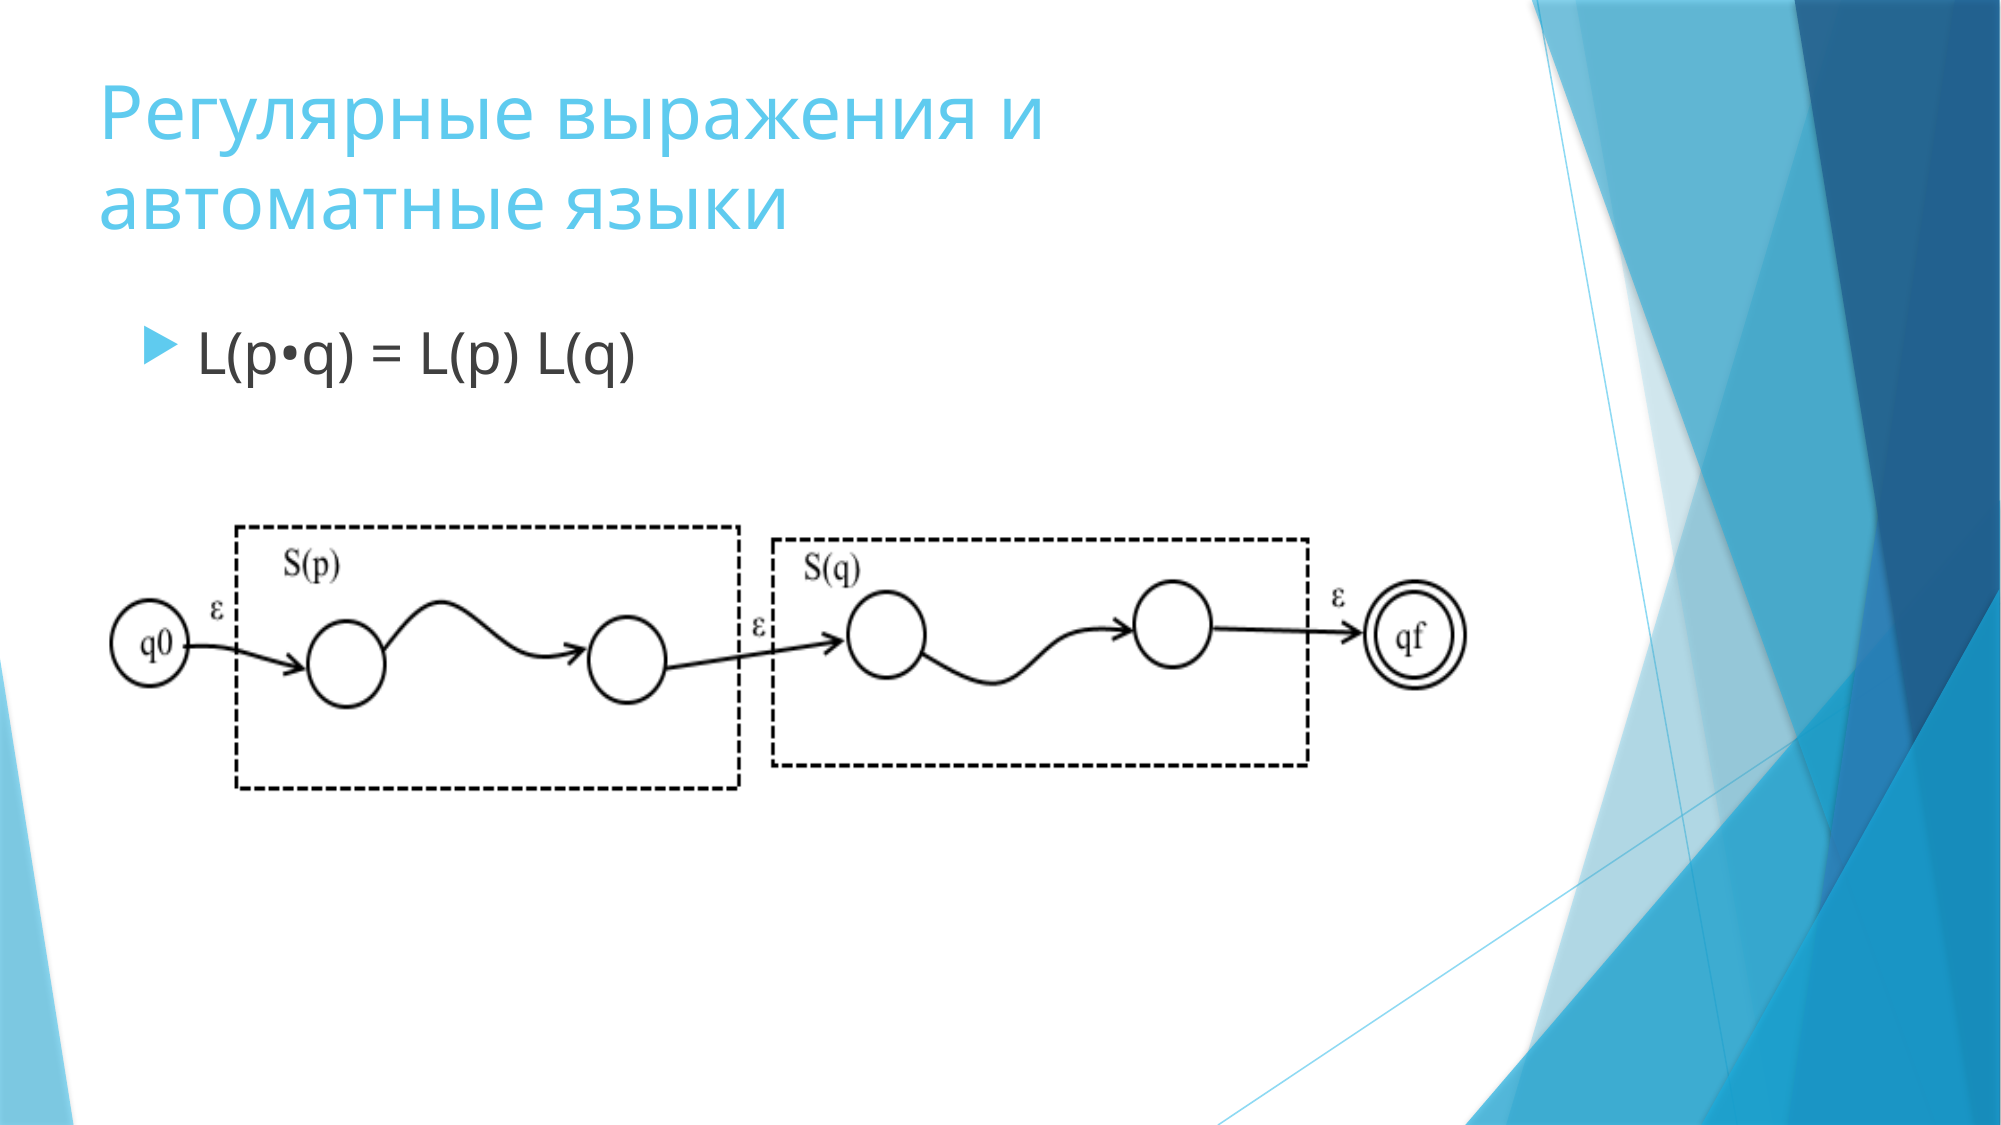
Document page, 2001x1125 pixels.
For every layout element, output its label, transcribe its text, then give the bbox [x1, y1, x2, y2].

list L(p•q) = L(p) L(q) [124, 308, 1535, 946]
picture [83, 489, 1478, 811]
title Регулярные выражения и автоматные языки [83, 56, 1495, 274]
